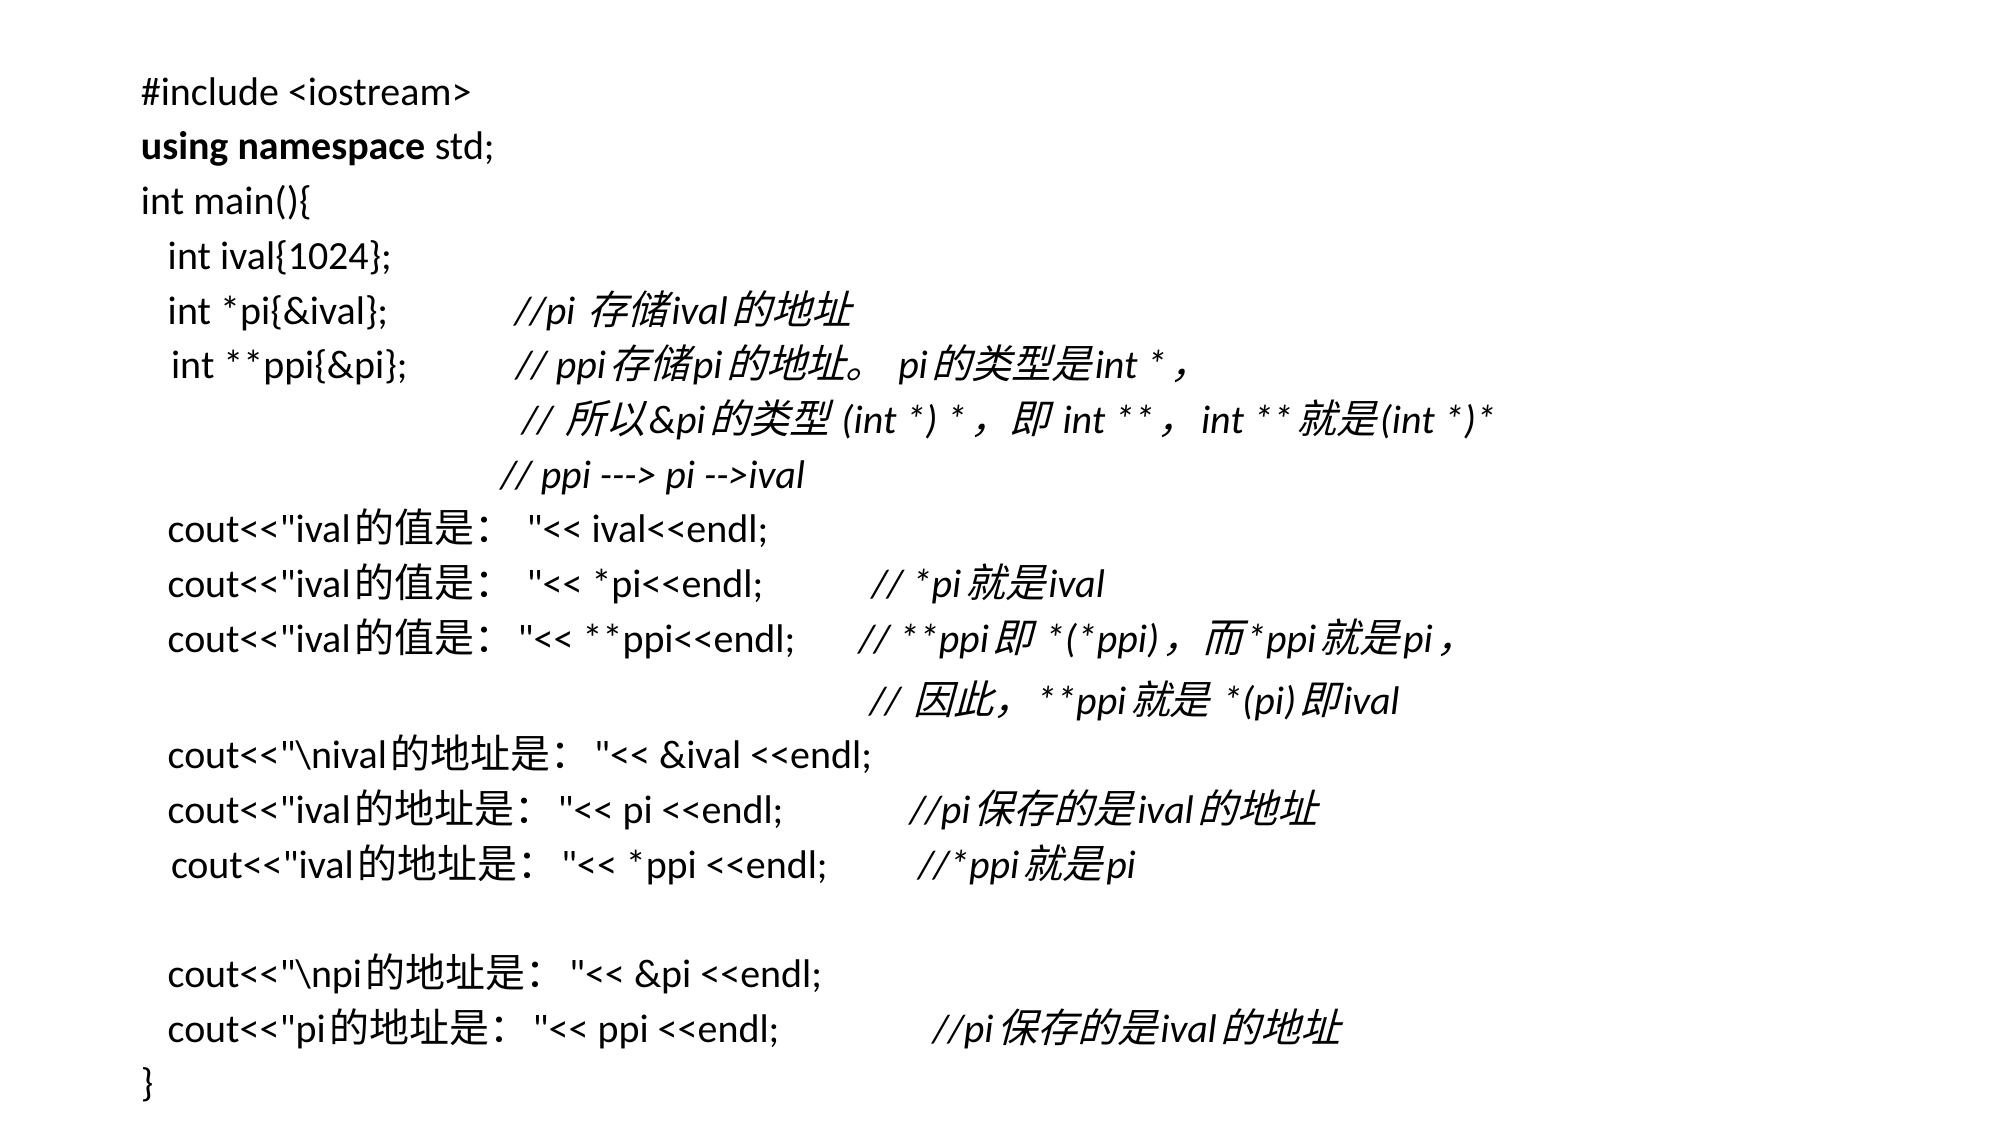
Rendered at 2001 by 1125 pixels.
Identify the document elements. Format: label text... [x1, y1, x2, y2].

list #include <iostream> using namespace std; int main(){ int ival{1024}; int *pi{&ival}; //pi 存储ival的地址 int **ppi{&pi}; // ppi存储pi的地址。 pi的类型是int *， // 所以&pi的类型 (int *) *，即 int **，int **就是(int *)* // ppi ---> pi -->ival cout<<"ival的值是： "<< ival<<endl; cout<<"ival的值是： "<< *pi<<endl; // *pi就是ival cout<<"ival的值是："<< **ppi<<endl; // **ppi即 *(*ppi)，而*ppi就是pi， // 因此，**ppi就是 *(pi)即ival cout<<"\nival的地址是："<< &ival <<endl; cout<<"ival的地址是："<< pi <<endl; //pi保存的是ival的地址 cout<<"ival的地址是："<< *ppi <<endl; //*ppi就是pi cout<<"\npi的地址是："<< &pi <<endl; cout<<"pi的地址是："<< ppi <<endl; //pi保存的是ival的地址 } [125, 51, 1940, 1125]
